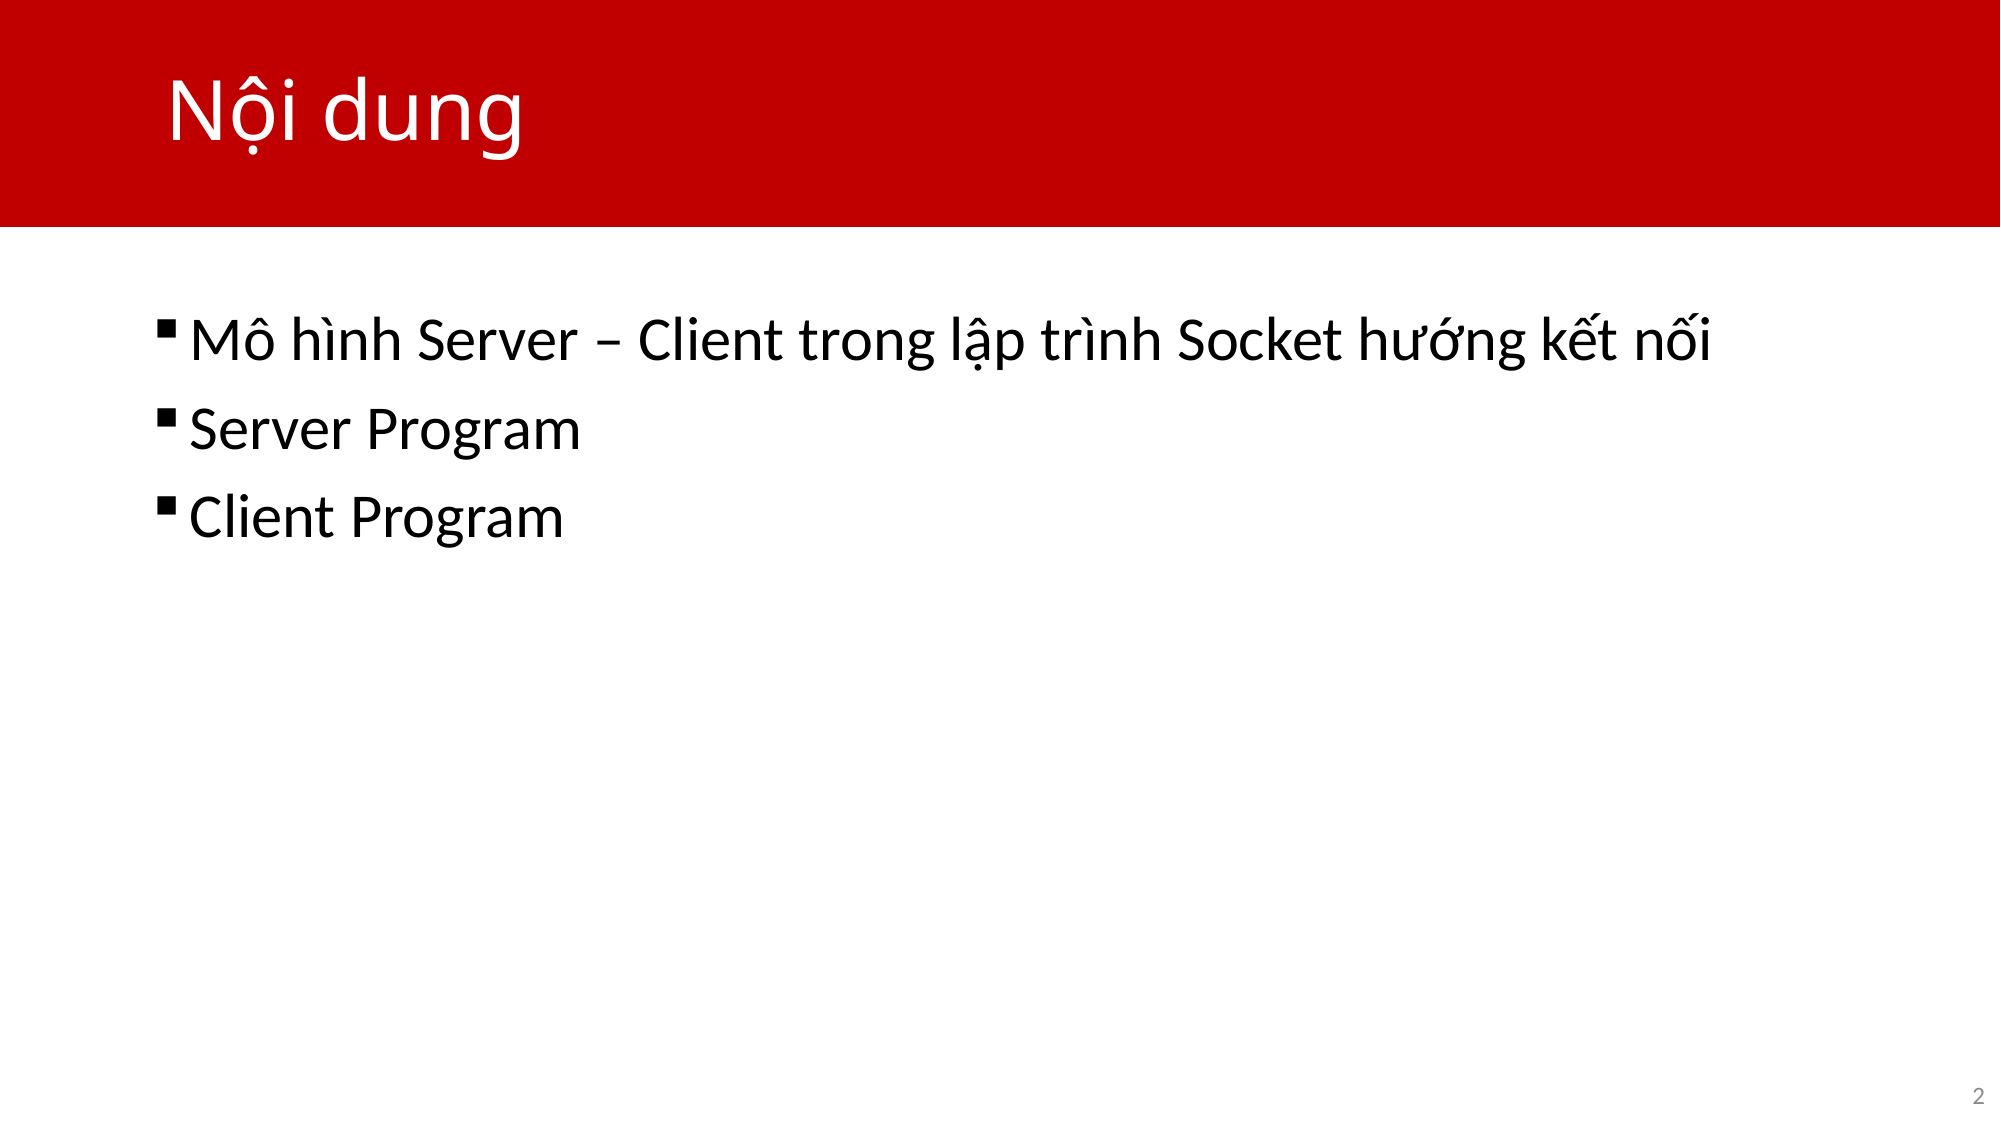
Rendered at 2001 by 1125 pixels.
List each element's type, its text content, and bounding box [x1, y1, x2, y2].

slide_number 2 [1550, 1065, 2000, 1125]
list Mô hình Server – Client trong lập trình Socket hướng kết nối Server Program Client Program [137, 299, 1863, 1014]
title Nội dung [0, 0, 2000, 227]
